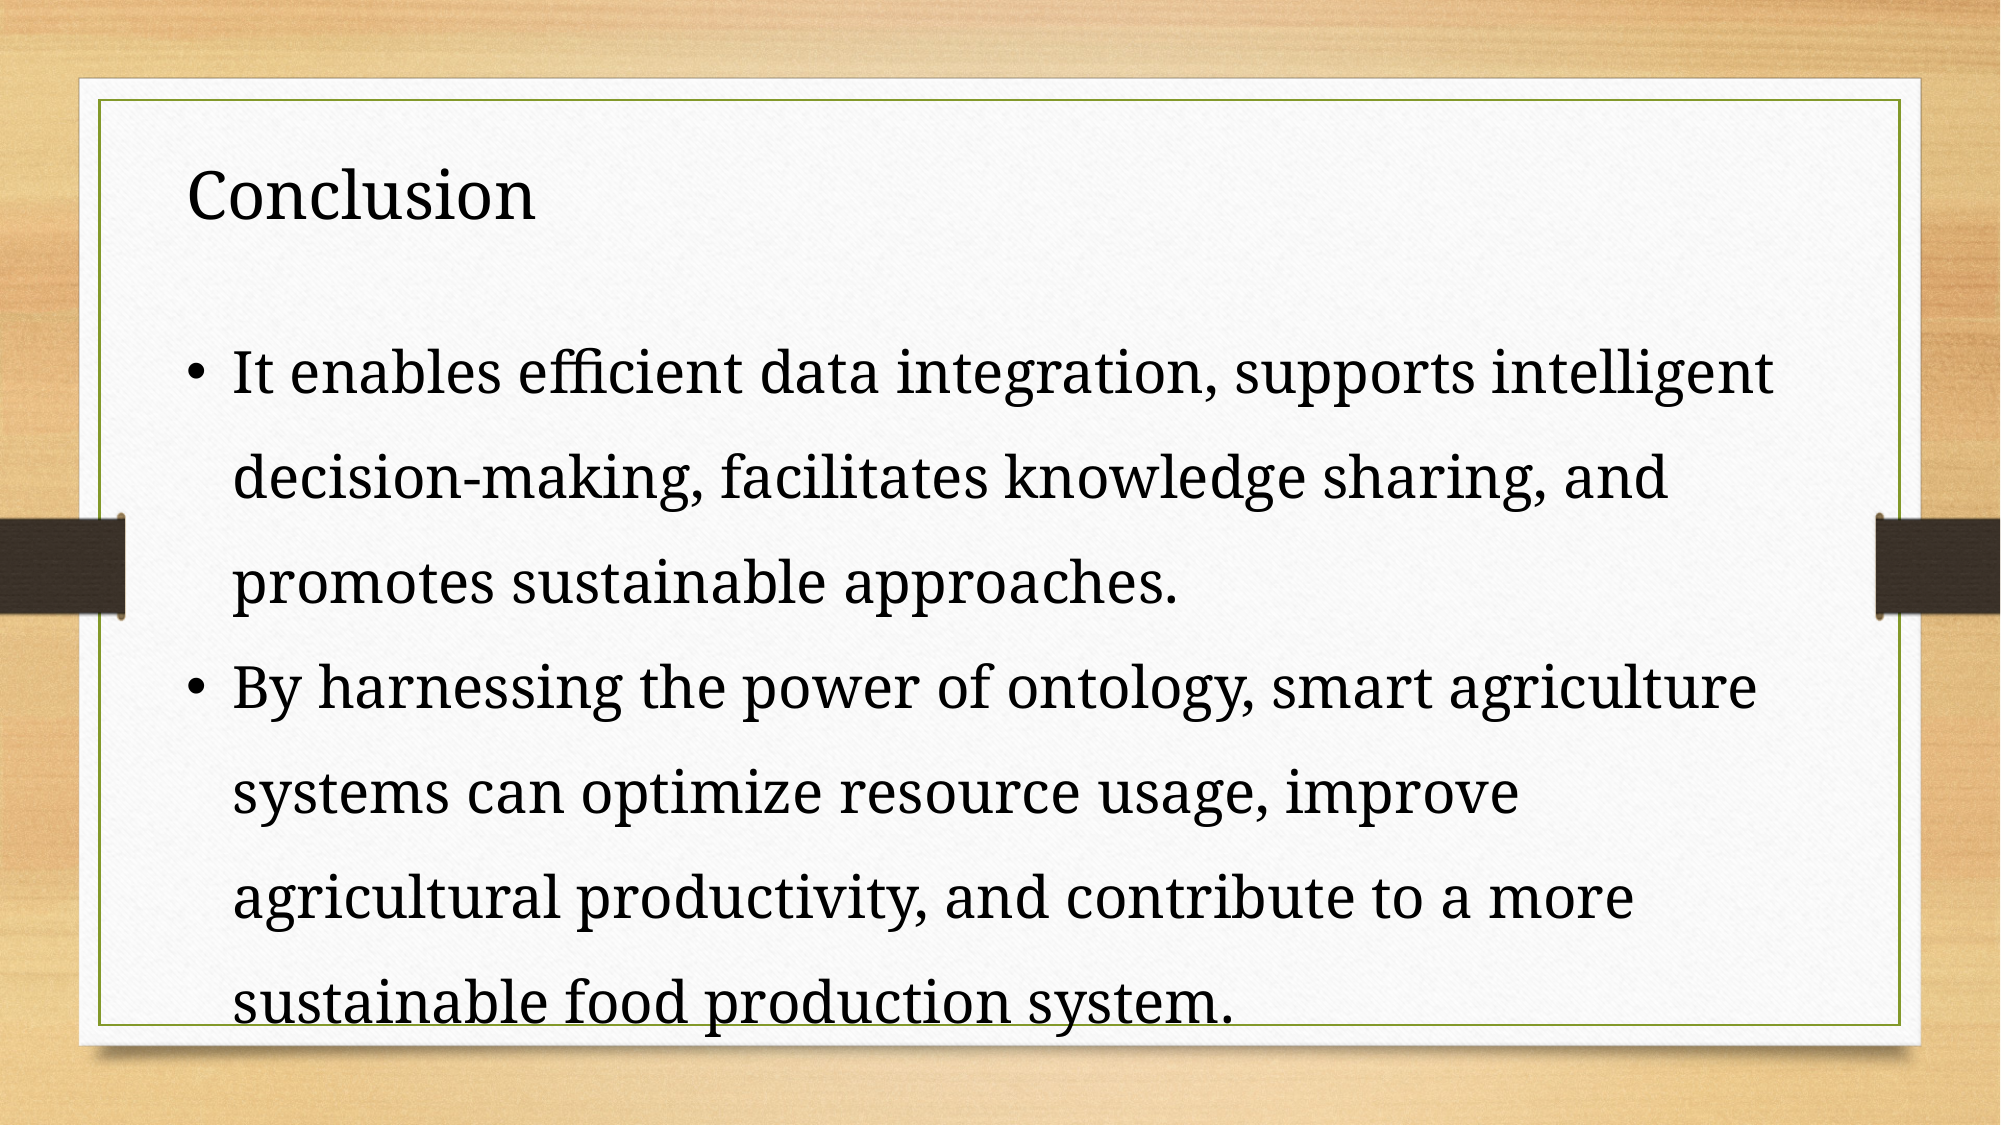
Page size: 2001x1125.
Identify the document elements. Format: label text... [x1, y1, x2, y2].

picture [0, 0, 2001, 1125]
text_box Conclusion It enables efficient data integration, supports intelligent decision-making, facilitates knowledge sharing, and promotes sustainable approaches. By harnessing the power of ontology, smart agriculture systems can optimize resource usage, improve agricultural productivity, and contribute to a more sustainable food production system. [171, 105, 1829, 1088]
